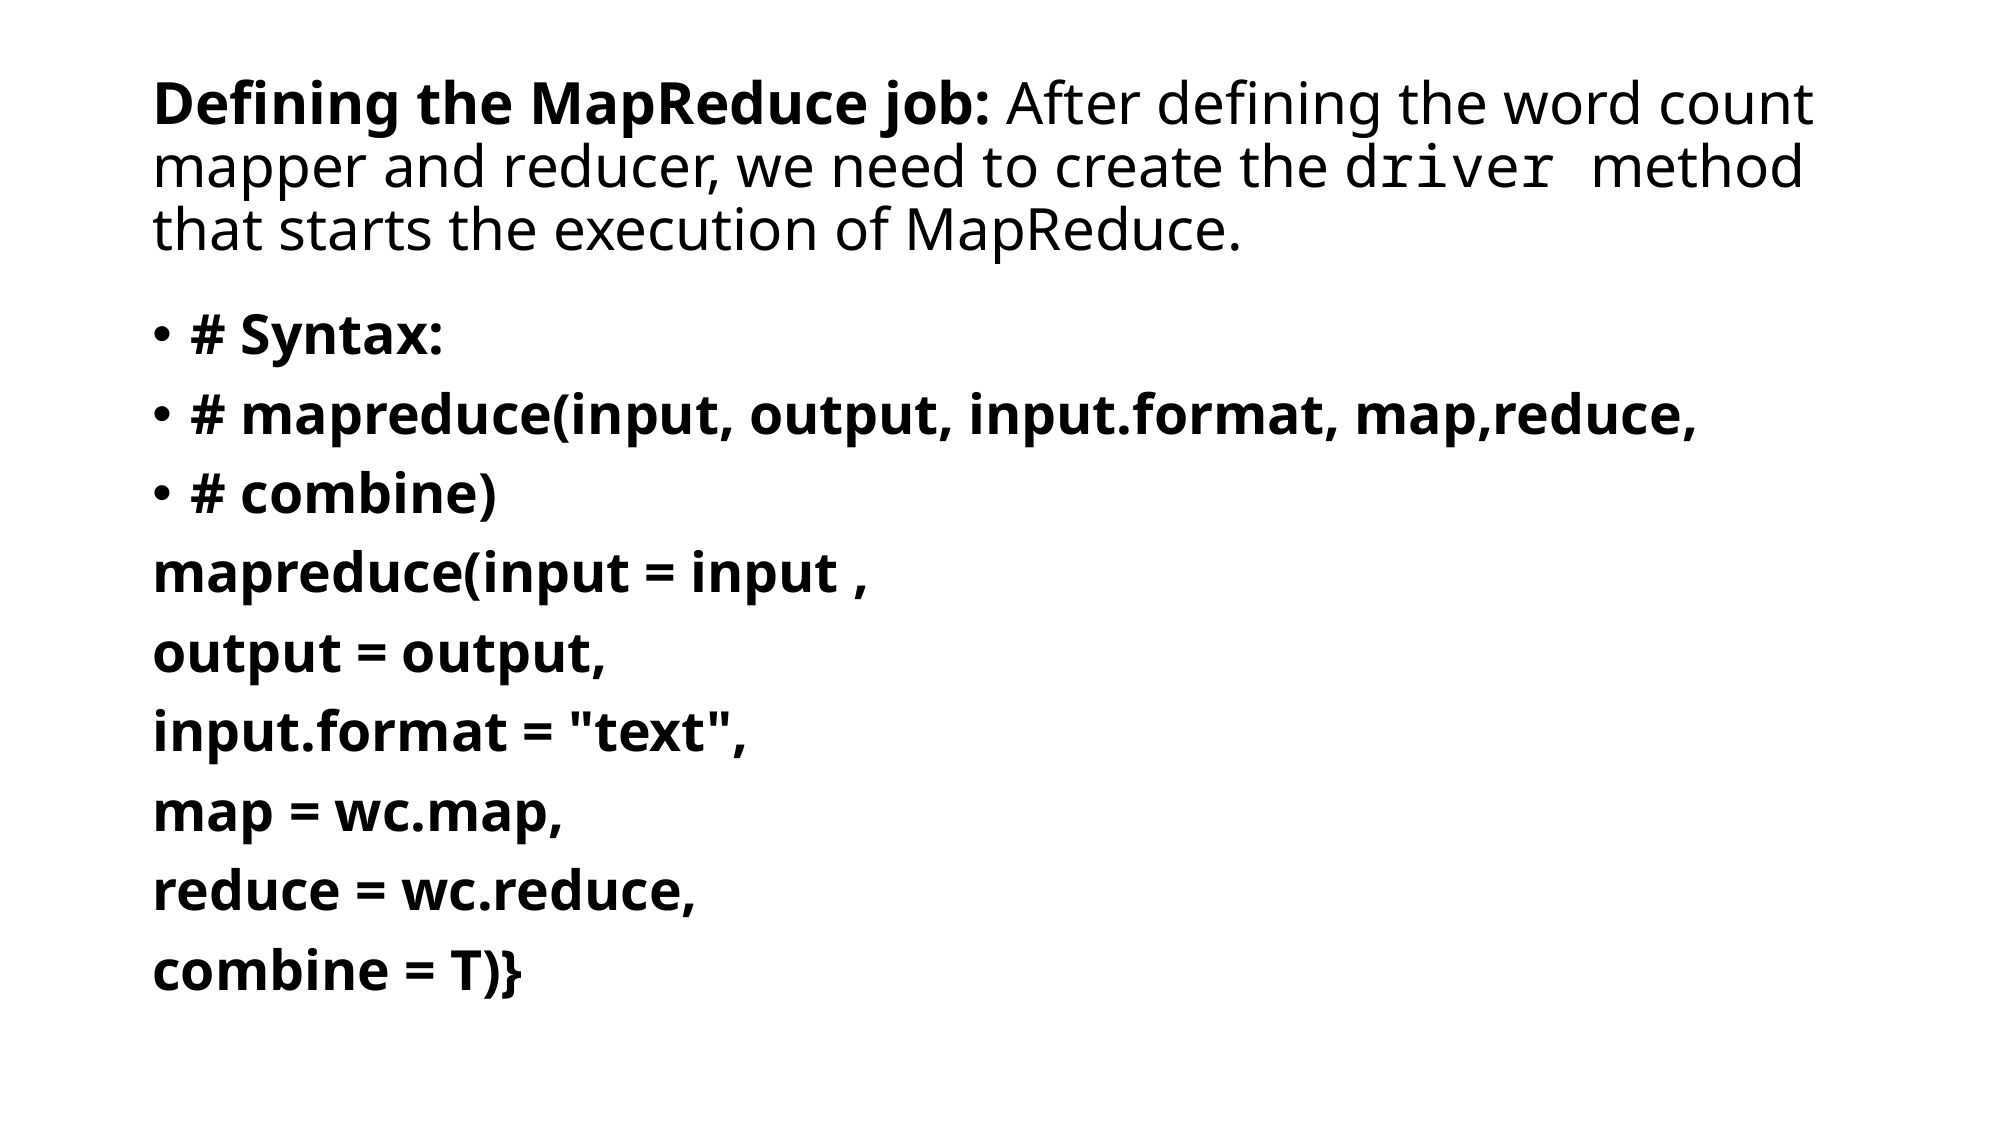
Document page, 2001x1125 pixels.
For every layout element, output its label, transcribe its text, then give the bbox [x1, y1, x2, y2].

title Defining the MapReduce job: After defining the word count mapper and reducer, we need to create the driver method that starts the execution of MapReduce. [137, 59, 1863, 278]
list # Syntax: # mapreduce(input, output, input.format, map,reduce, # combine) mapreduce(input = input , output = output, input.format = "text", map = wc.map, reduce = wc.reduce, combine = T)} [137, 299, 1863, 1014]
